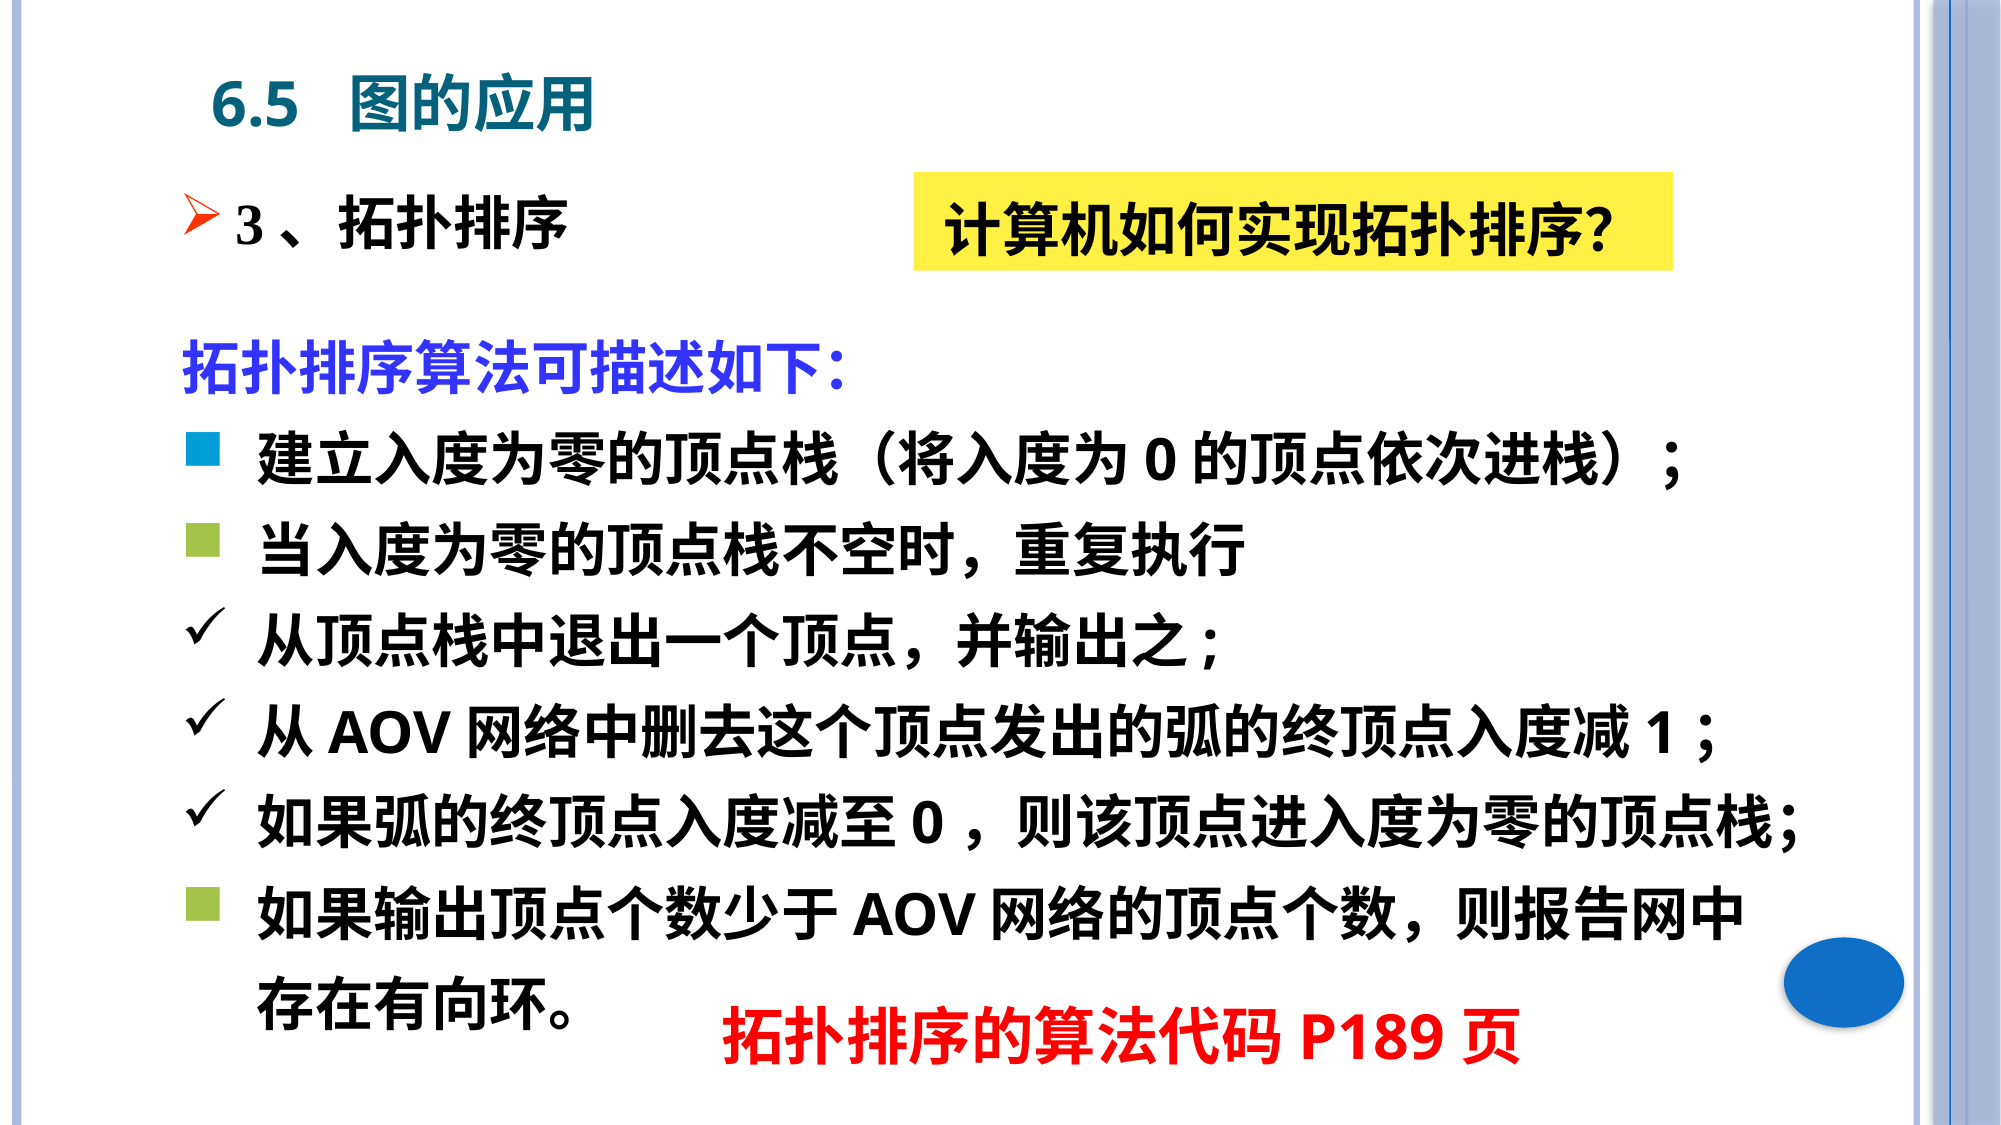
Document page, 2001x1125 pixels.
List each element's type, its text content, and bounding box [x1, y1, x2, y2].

text_box 拓扑排序算法可描述如下： 建立入度为零的顶点栈（将入度为0的顶点依次进栈）； 当入度为零的顶点栈不空时，重复执行 从顶点栈中退出一个顶点，并输出之; 从AOV网络中删去这个顶点发出的弧的终顶点入度减1； 如果弧的终顶点入度减至0，则该顶点进入度为零的顶点栈； 如果输出顶点个数少于AOV网络的顶点个数，则报告网中存在有向环。 [167, 302, 1800, 1045]
text_box 6.5 图的应用 [196, 54, 707, 147]
text_box 3、拓扑排序 [164, 164, 872, 279]
title 拓扑排序的算法代码P189页 [706, 964, 1664, 1079]
text_box 计算机如何实现拓扑排序？ [913, 171, 1674, 271]
